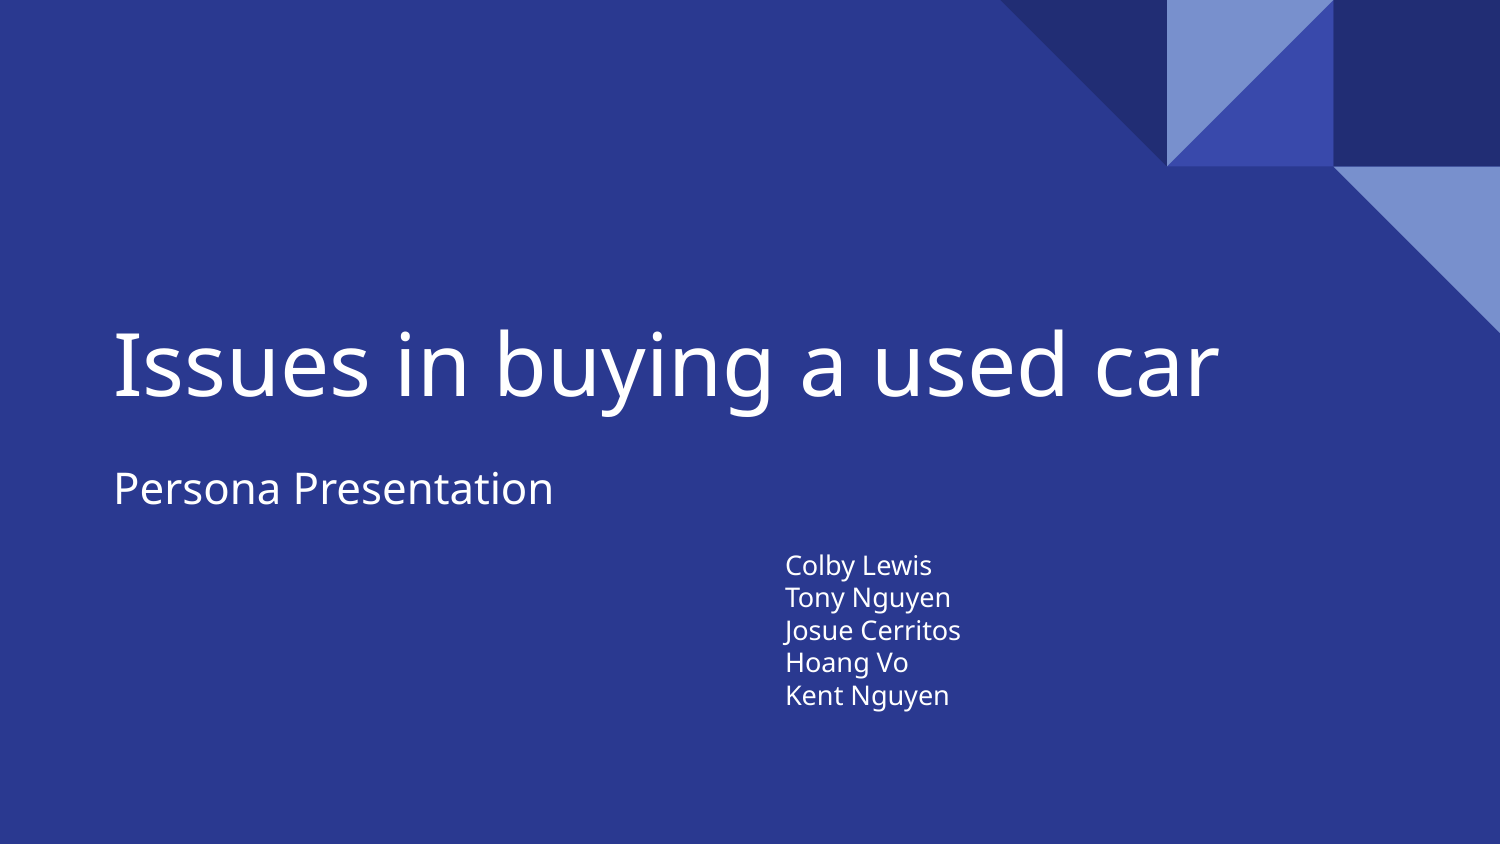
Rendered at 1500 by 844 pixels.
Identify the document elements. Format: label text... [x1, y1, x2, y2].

subtitle Colby Lewis Tony Nguyen Josue Cerritos Hoang Vo Kent Nguyen [770, 533, 1119, 756]
title Issues in buying a used car [98, 291, 1447, 429]
subtitle Persona Presentation [98, 445, 1447, 517]
